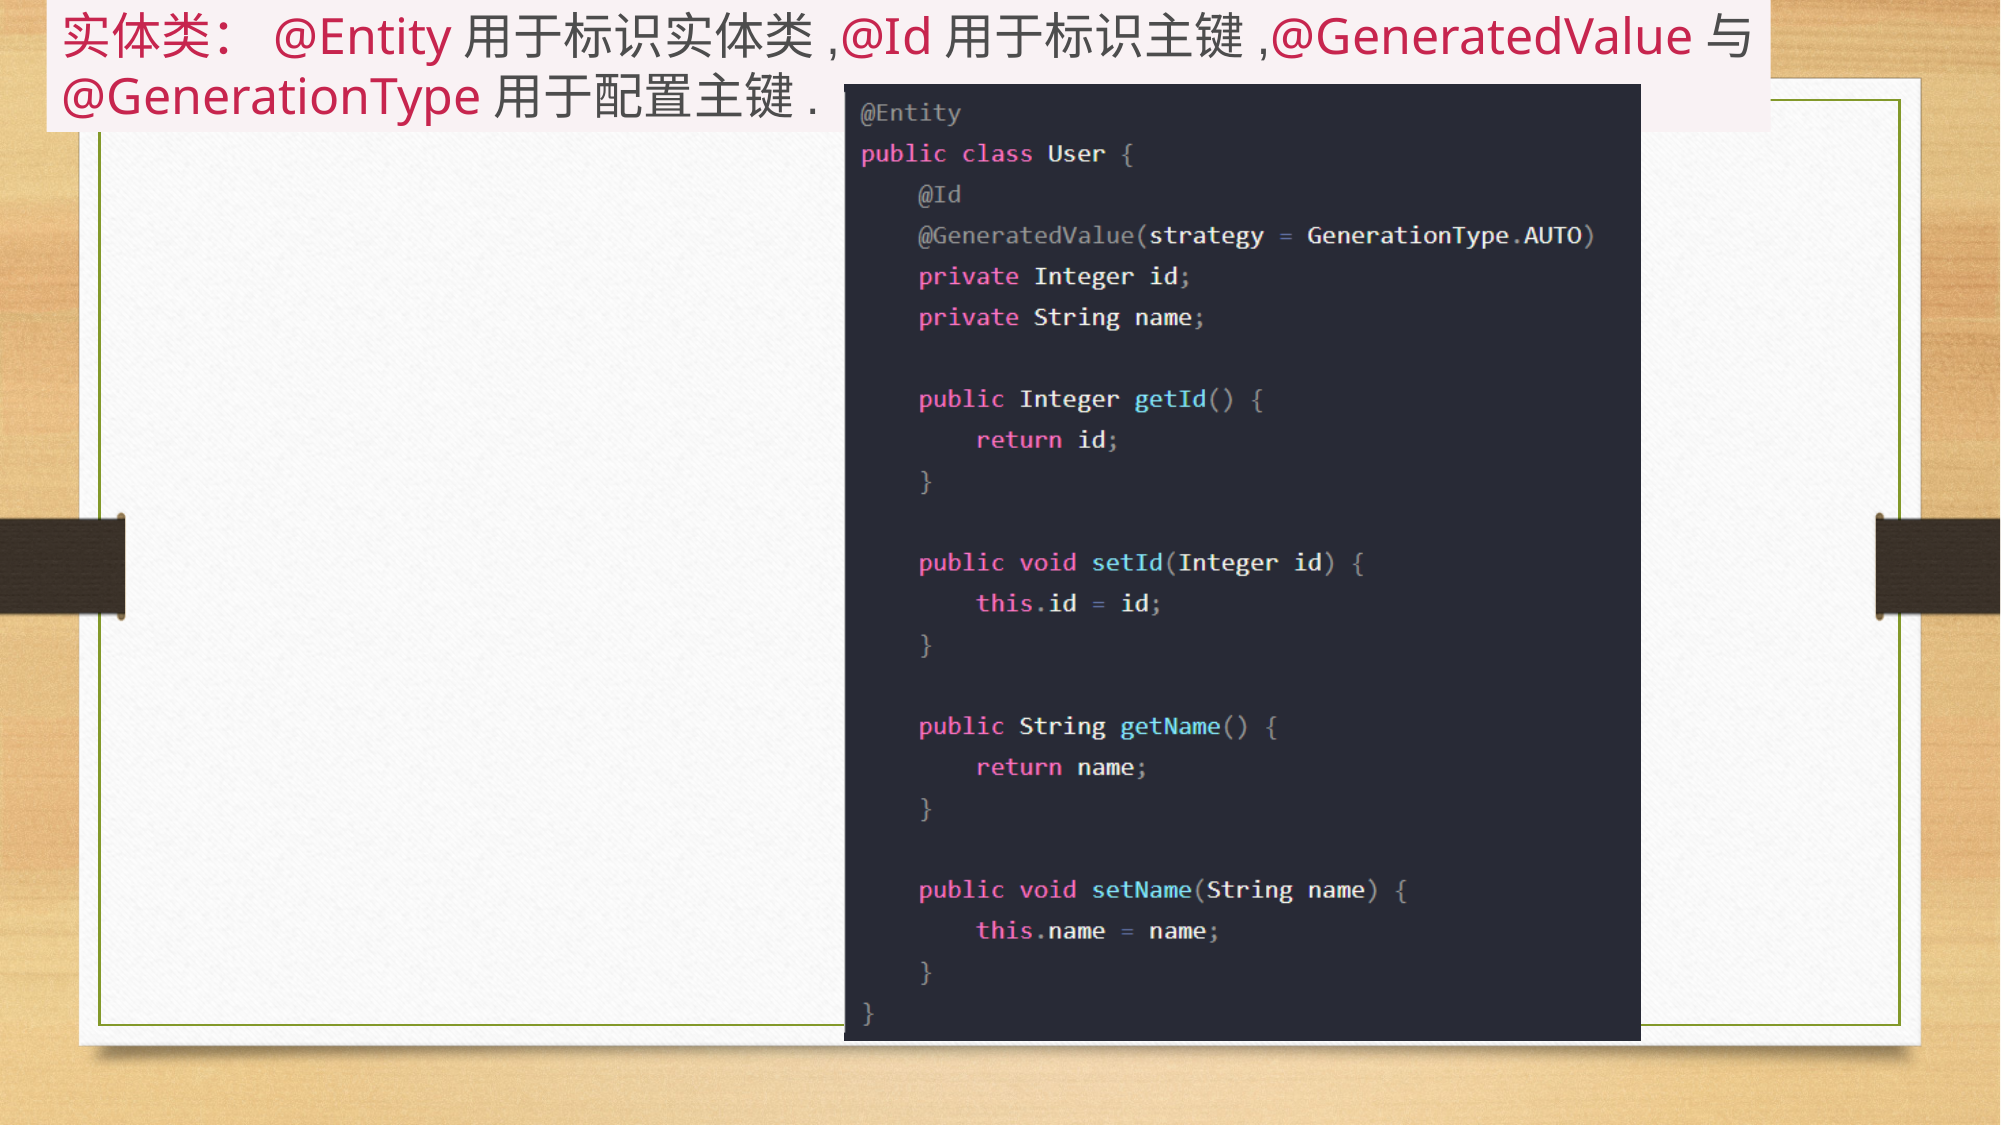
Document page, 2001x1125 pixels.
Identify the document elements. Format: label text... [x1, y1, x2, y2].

picture [0, 0, 2001, 1125]
text_box 实体类：@Entity用于标识实体类,@Id用于标识主键,@GeneratedValue与 @GenerationType用于配置主键. [46, 0, 1771, 132]
